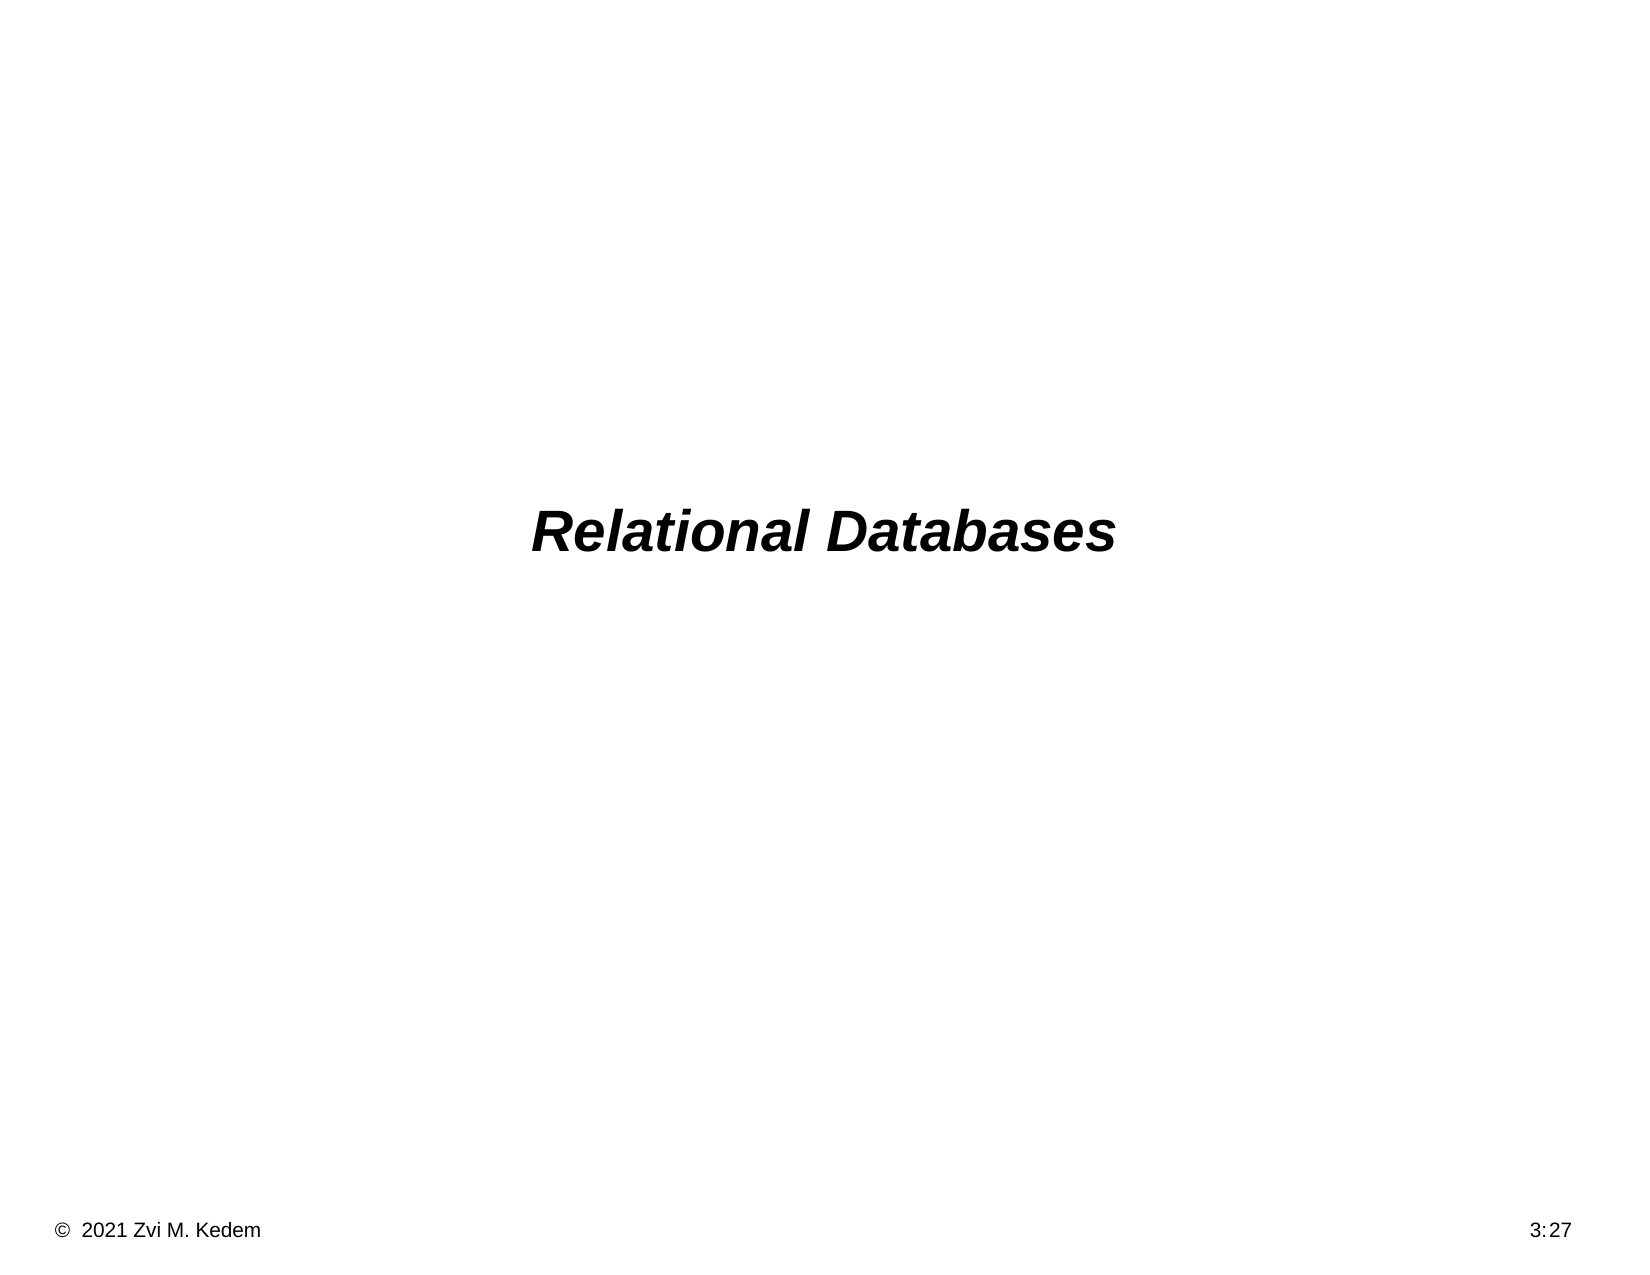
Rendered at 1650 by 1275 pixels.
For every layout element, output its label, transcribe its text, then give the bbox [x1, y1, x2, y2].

title Relational Databases [123, 395, 1527, 670]
